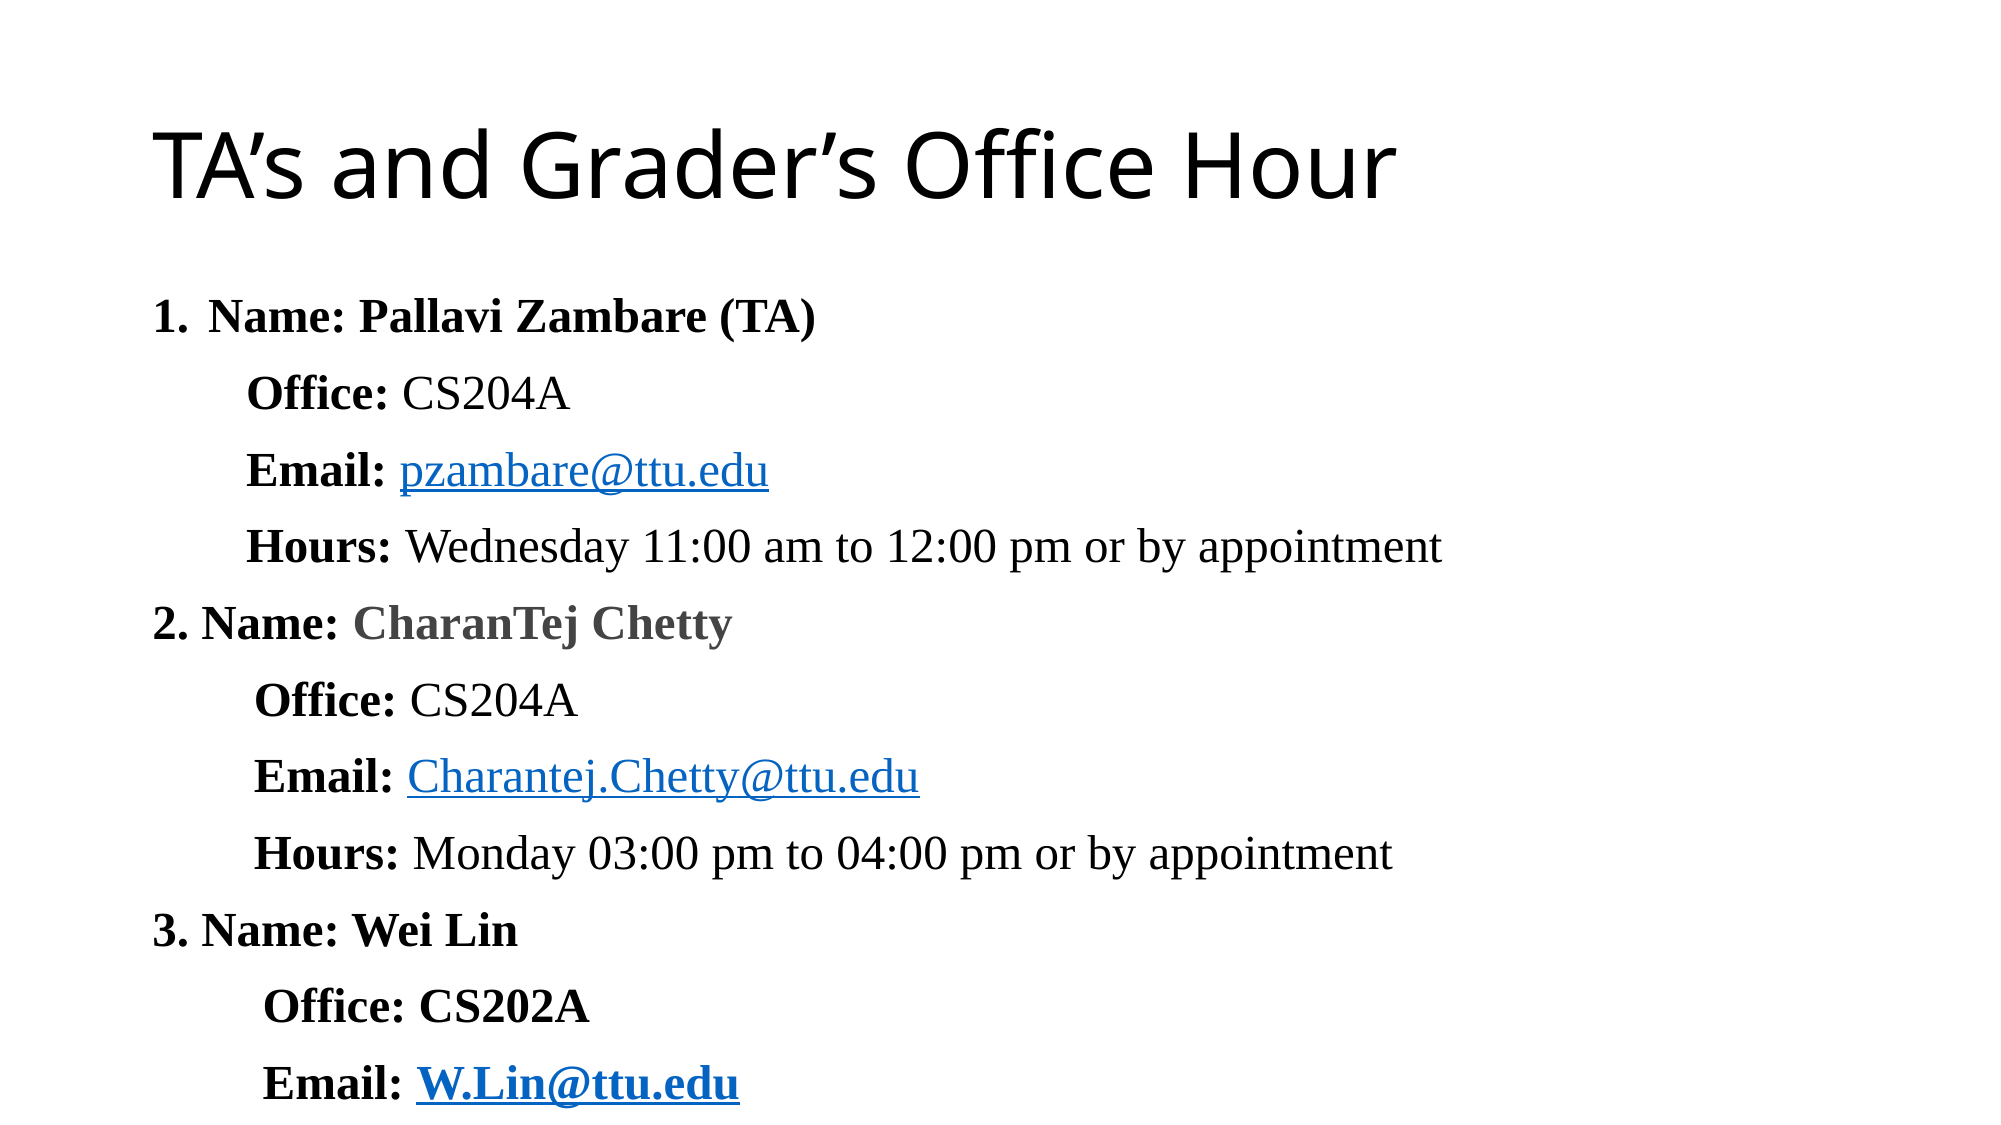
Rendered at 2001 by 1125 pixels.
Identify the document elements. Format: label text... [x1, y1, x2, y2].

title TA’s and Grader’s Office Hour [137, 59, 1863, 272]
list Name: Pallavi Zambare (TA) Office: CS204A Email: pzambare@ttu.edu Hours: Wednesday 11:00 am to 12:00 pm or by appointment 2. Name: CharanTej Chetty Office: CS204A Email: Charantej.Chetty@ttu.edu Hours: Monday 03:00 pm to 04:00 pm or by appointment 3. Name: Wei Lin Office: CS202A Email: W.Lin@ttu.edu Hours: Wednesday/Friday 2:30 pm – 3:30 pm or by appointment [137, 272, 1863, 1125]
